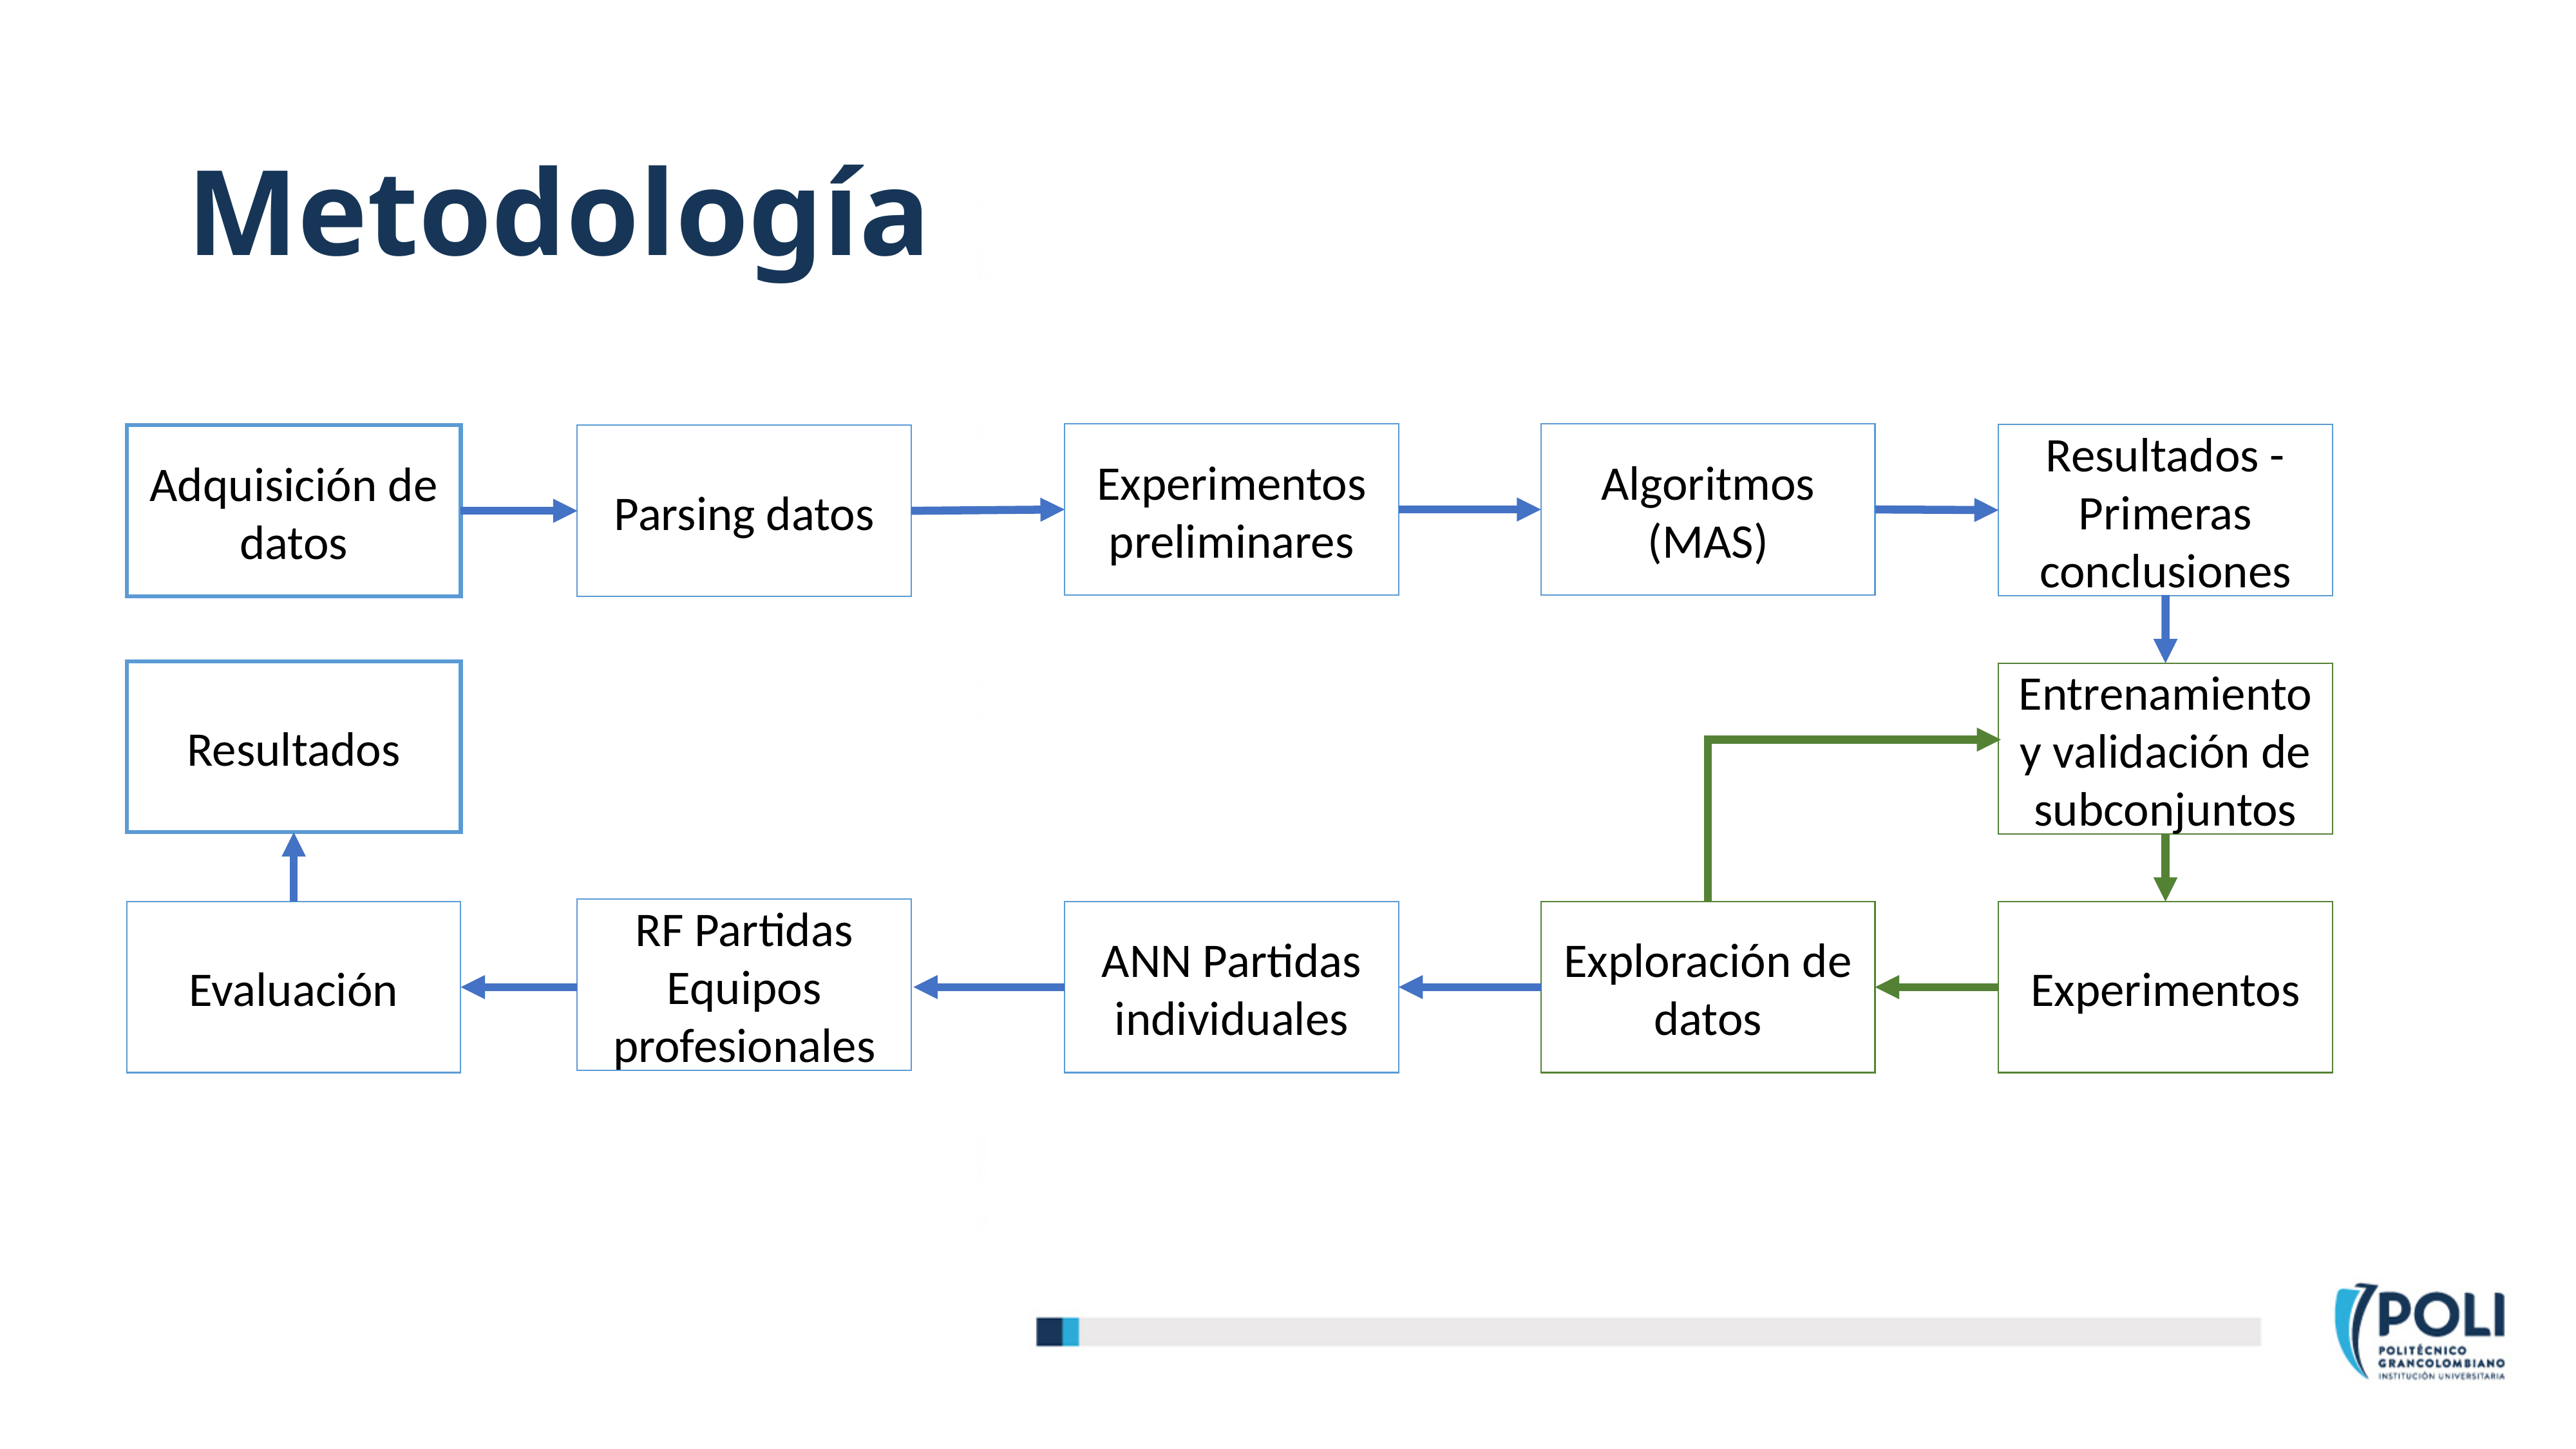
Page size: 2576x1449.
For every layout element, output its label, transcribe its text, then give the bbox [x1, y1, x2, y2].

text_box Evaluación [126, 901, 461, 1074]
text_box Parsing datos [576, 424, 912, 597]
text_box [1773, 674, 1936, 967]
text_box Resultados [126, 661, 461, 833]
title Metodología [176, 77, 978, 357]
text_box Adquisición de datos [126, 424, 461, 597]
text_box RF Partidas Equipos profesionales [576, 898, 912, 1071]
picture [978, 0, 2576, 1449]
